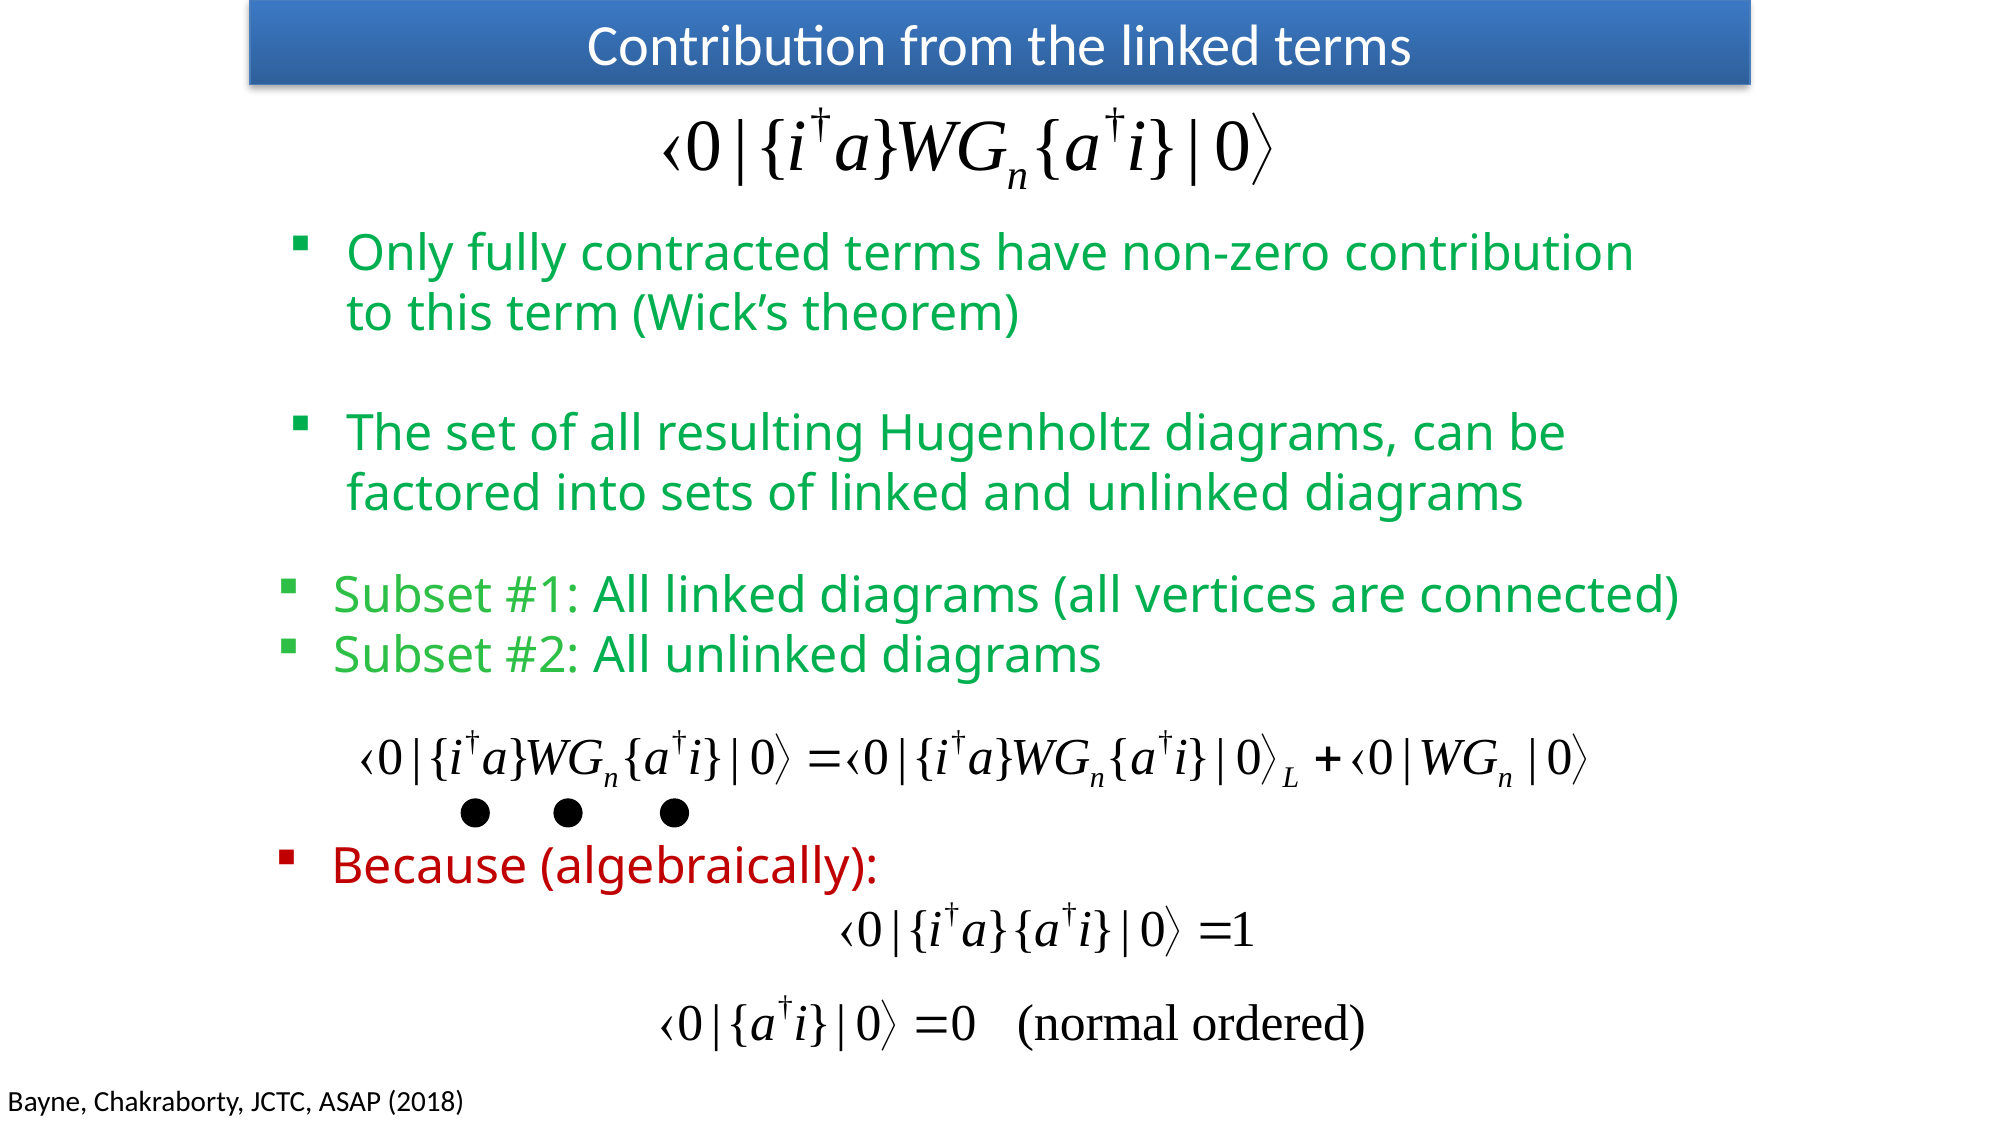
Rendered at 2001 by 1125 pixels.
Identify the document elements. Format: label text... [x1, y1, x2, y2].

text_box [830, 890, 1263, 969]
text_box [651, 983, 1377, 1062]
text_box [648, 90, 1287, 208]
text_box Contribution from the linked terms [249, 0, 1751, 85]
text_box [351, 718, 1599, 826]
text_box Because (algebraically): [260, 826, 1736, 902]
text_box Bayne, Chakraborty, JCTC, ASAP (2018) [0, 1074, 480, 1125]
text_box Only fully contracted terms have non-zero contribution to this term (Wick’s theorem) The set of all resulting Hugenholtz diagrams, can be factored into sets of linked and unlinked diagrams [275, 212, 1675, 588]
text_box Subset #1: All linked diagrams (all vertices are connected) Subset #2: All unlinked diagrams [262, 555, 1738, 691]
